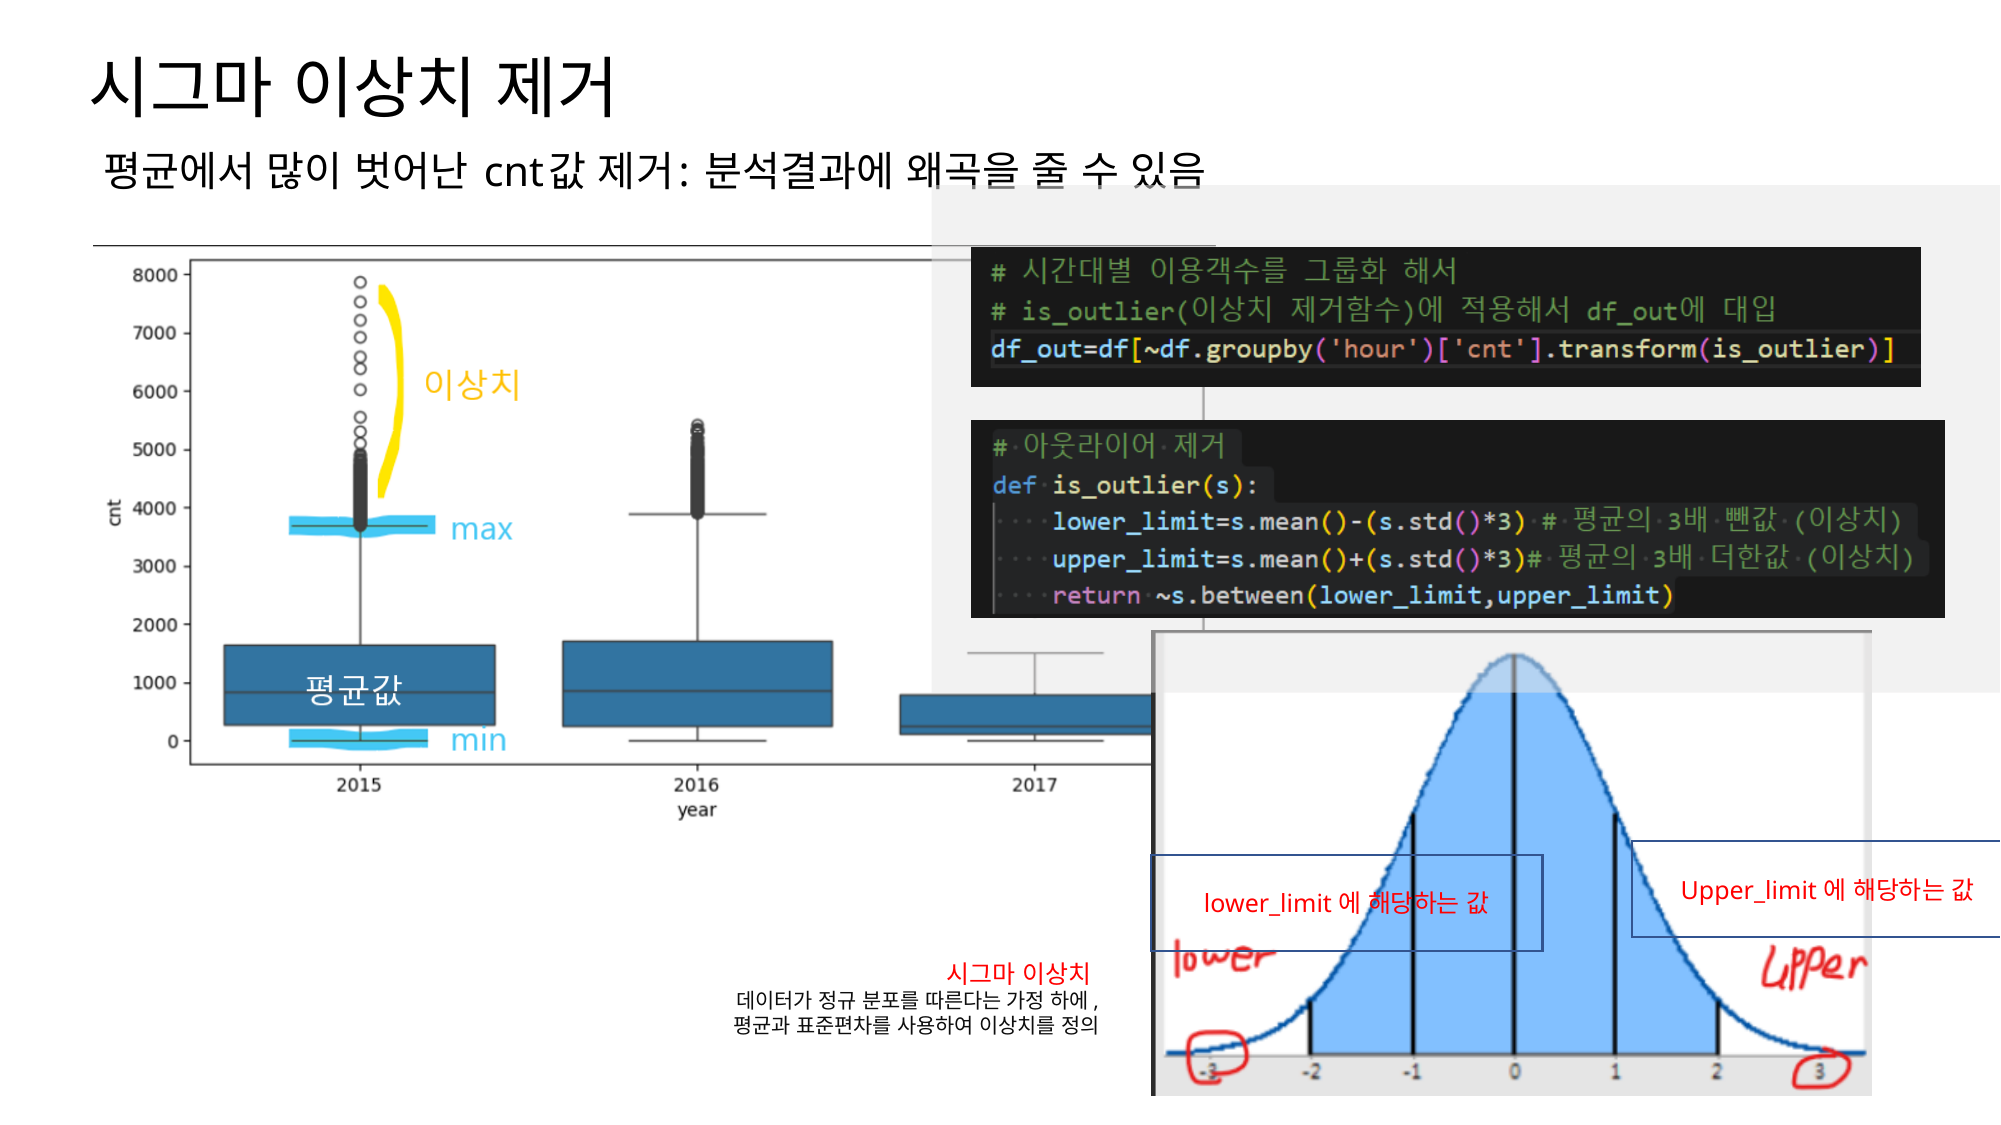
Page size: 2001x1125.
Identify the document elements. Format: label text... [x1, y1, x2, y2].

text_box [931, 185, 2000, 693]
picture [87, 232, 1872, 1096]
text_box 시그마 이상치 데이터가 정규 분포를 따른다는 가정 하에, 평균과 표준편차를 사용하여 이상치를 정의 [633, 950, 1114, 1046]
text_box 평균에서 많이 벗어난 cnt값 제거: 분석결과에 왜곡을 줄 수 있음 [88, 129, 1300, 218]
text_box Upper_limit에 해당하는 값 [1872, 840, 2000, 938]
text_box 시그마 이상치 제거 [73, 46, 1286, 135]
